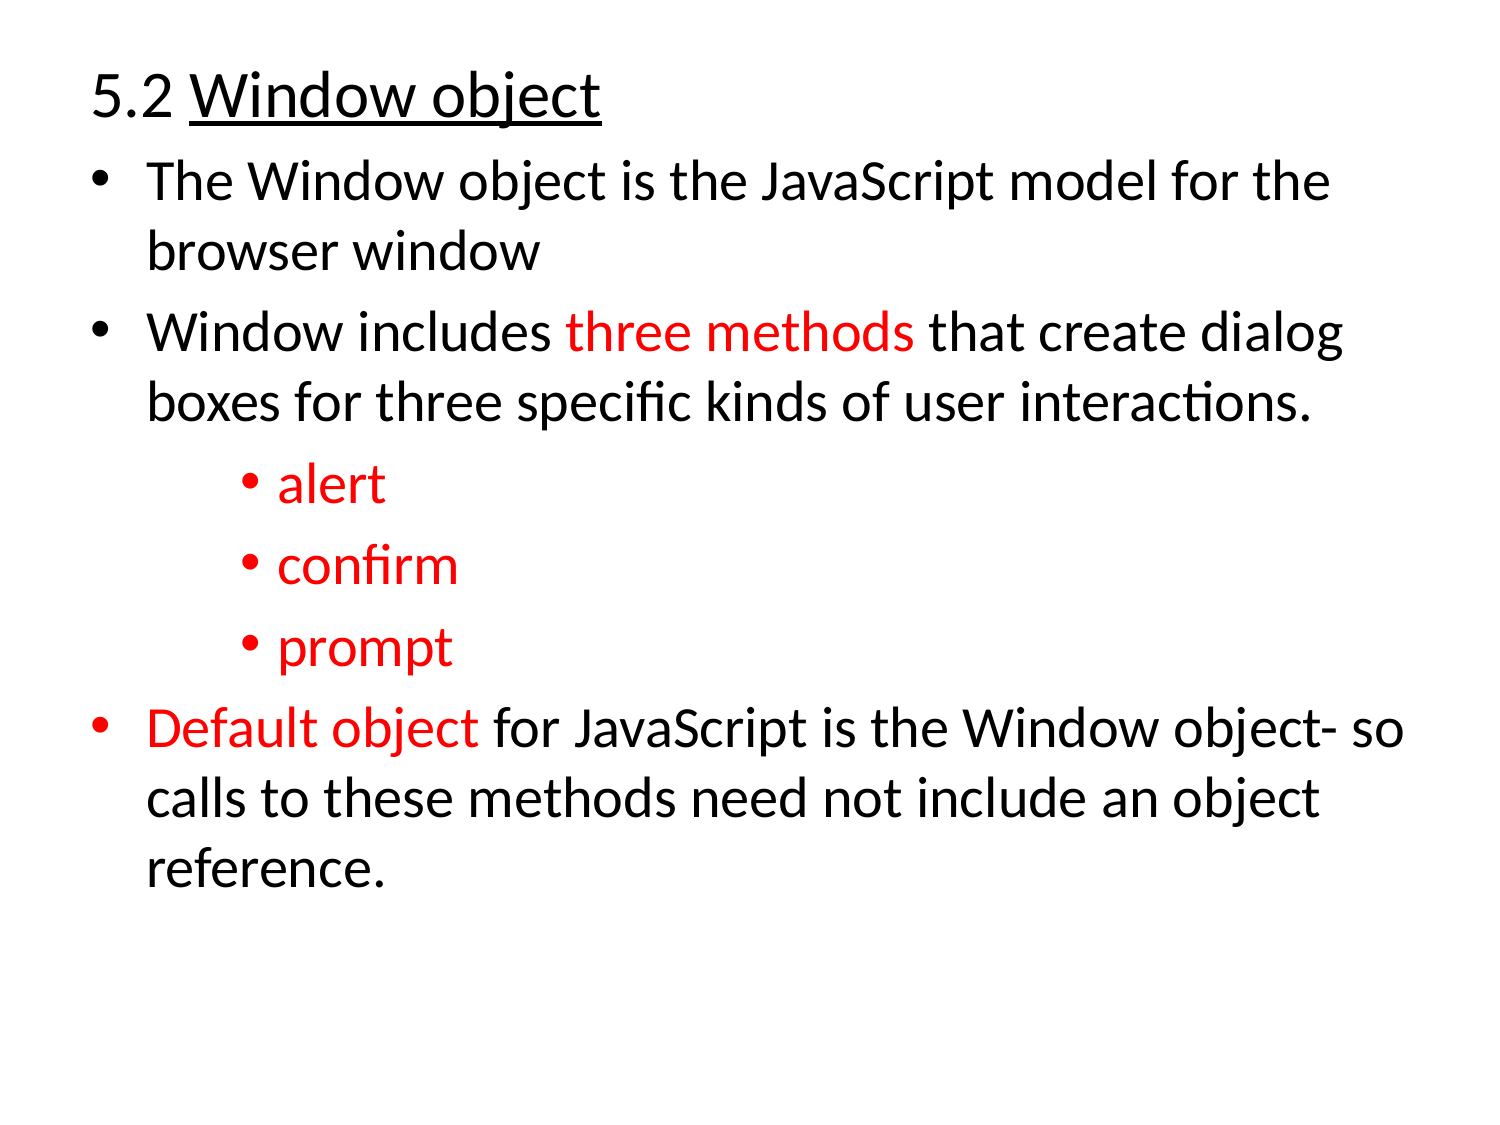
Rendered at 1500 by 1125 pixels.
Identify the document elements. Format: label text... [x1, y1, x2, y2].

list 5.2 Window object The Window object is the JavaScript model for the browser window Window includes three methods that create dialog boxes for three specific kinds of user interactions. alert confirm prompt Default object for JavaScript is the Window object- so calls to these methods need not include an object reference. [75, 42, 1425, 1005]
